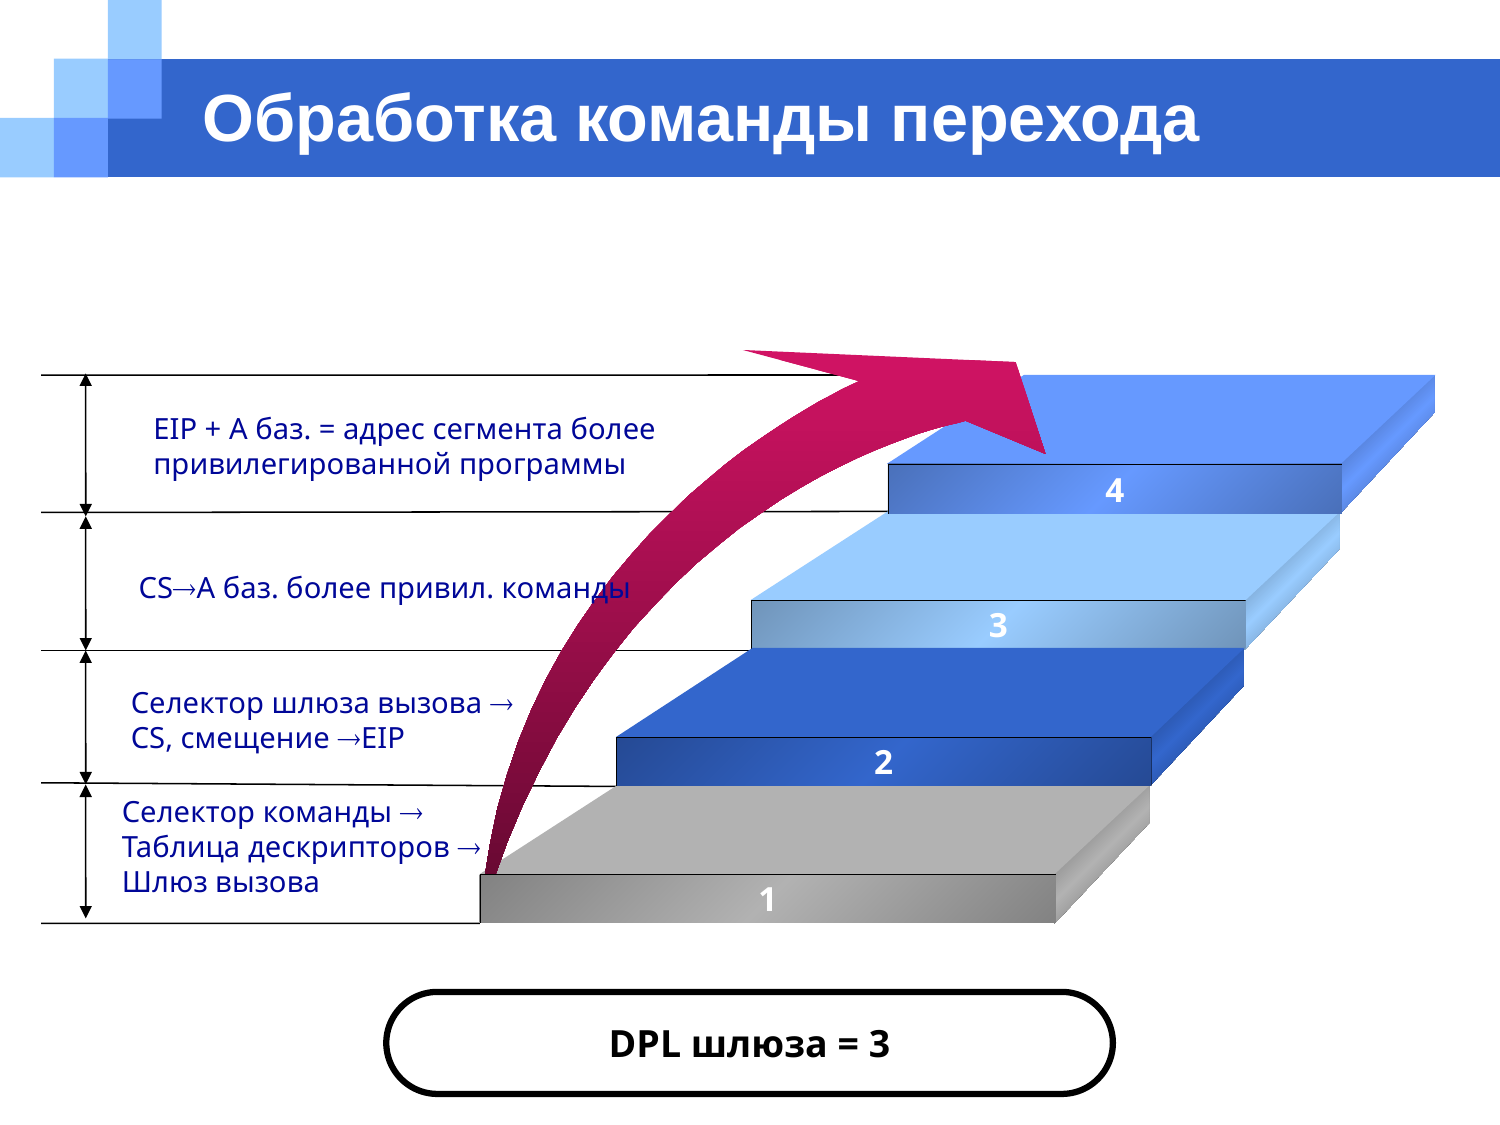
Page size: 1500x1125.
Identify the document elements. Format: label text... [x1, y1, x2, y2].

text_box [79, 784, 92, 919]
text_box CSA баз. более привил. команды [123, 562, 474, 612]
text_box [479, 349, 1436, 924]
text_box EIP + А баз. = адрес сегмента более привилегированной программы [138, 402, 474, 488]
text_box [79, 373, 92, 516]
text_box [79, 650, 92, 784]
text_box Селектор команды  Таблица дескрипторов  Шлюз вызова [107, 786, 474, 906]
text_box DPL шлюза = 3 [386, 991, 1113, 1094]
text_box Селектор шлюза вызова  CS, смещение EIP [116, 677, 474, 763]
text_box [79, 516, 92, 650]
title Обработка команды перехода [187, 75, 1400, 155]
